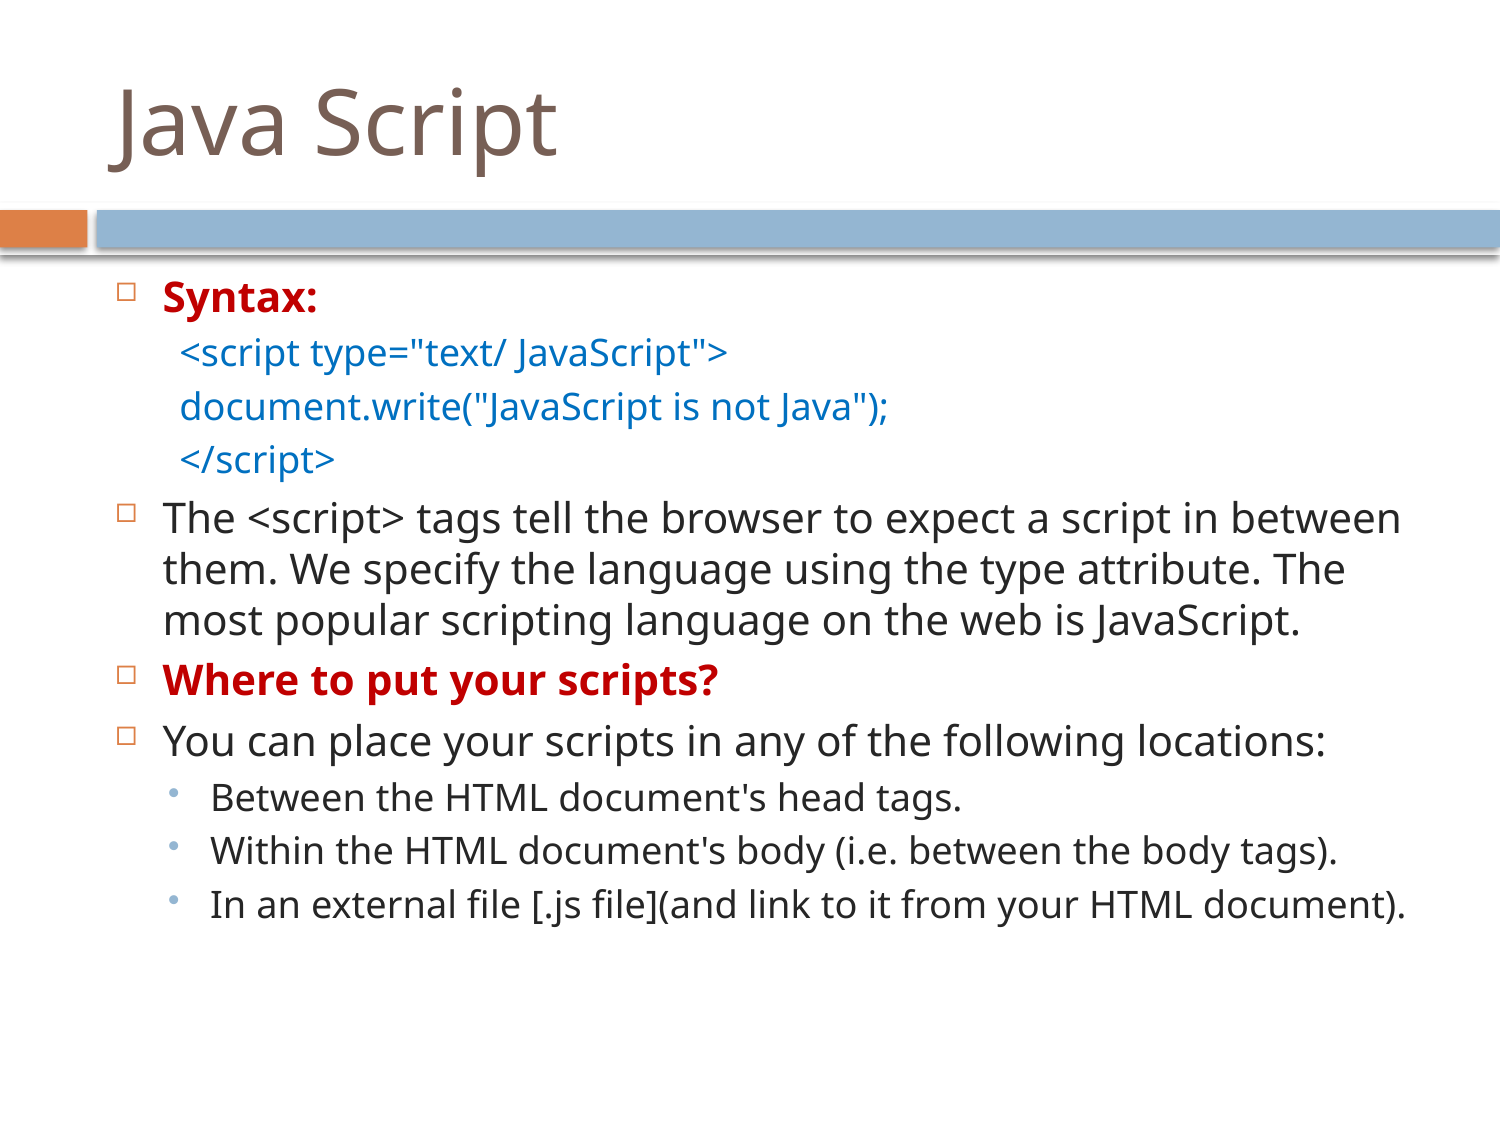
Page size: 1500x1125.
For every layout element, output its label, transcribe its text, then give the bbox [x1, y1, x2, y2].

title Java Script [100, 37, 1438, 200]
list Syntax: <script type="text/ JavaScript"> document.write("JavaScript is not Java"); </script> The <script> tags tell the browser to expect a script in between them. We specify the language using the type attribute. The most popular scripting language on the web is JavaScript. Where to put your scripts? You can place your scripts in any of the following locations: Between the HTML document's head tags. Within the HTML document's body (i.e. between the body tags). In an external file [.js file](and link to it from your HTML document). [100, 262, 1438, 1000]
